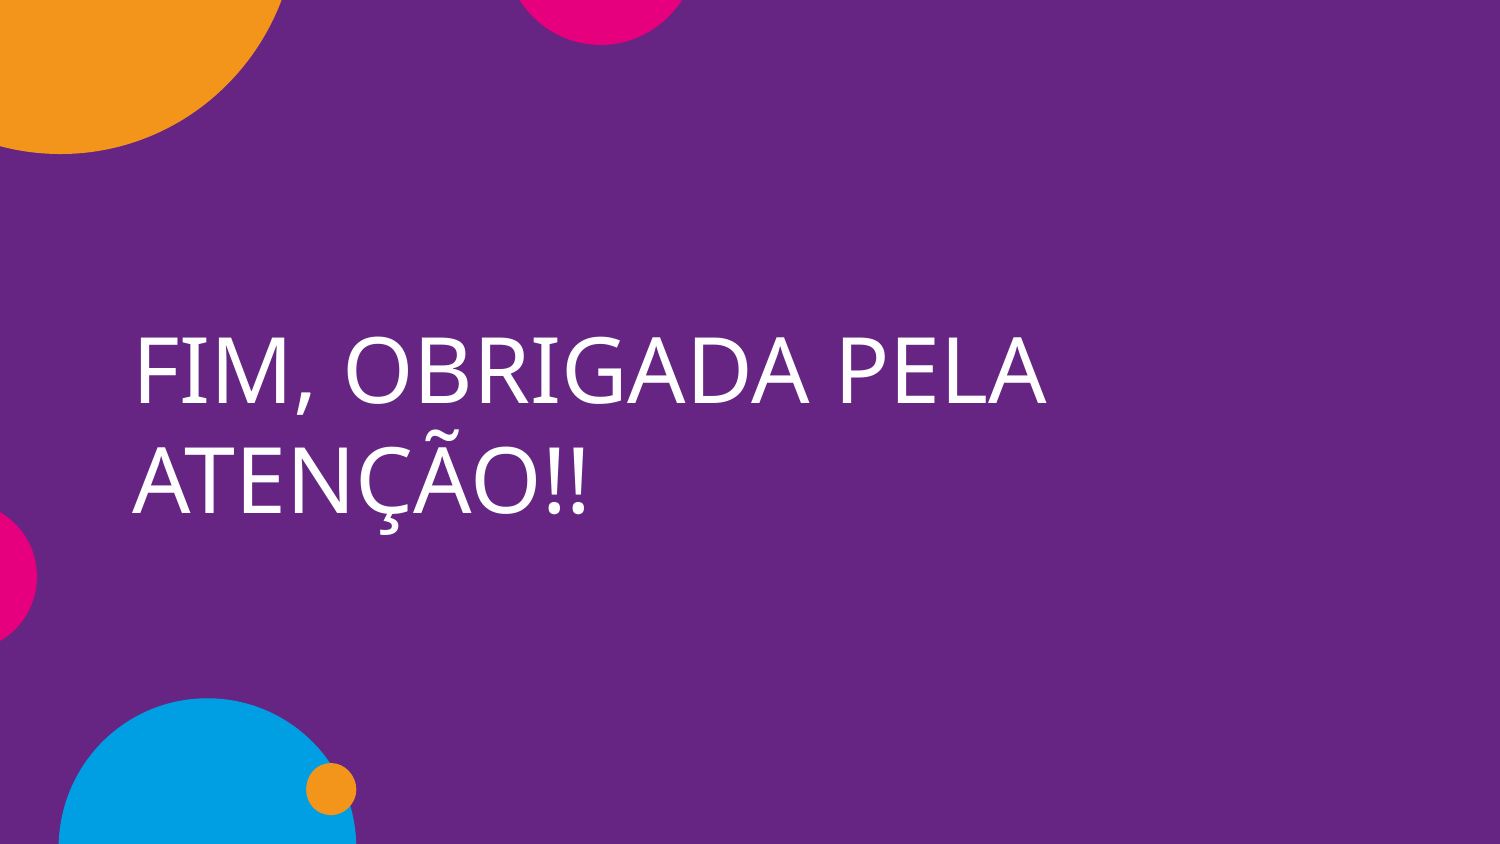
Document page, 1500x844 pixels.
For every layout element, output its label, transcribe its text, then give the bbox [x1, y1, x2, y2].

title FIM, OBRIGADA PELA ATENÇÃO!! [116, 278, 1352, 564]
